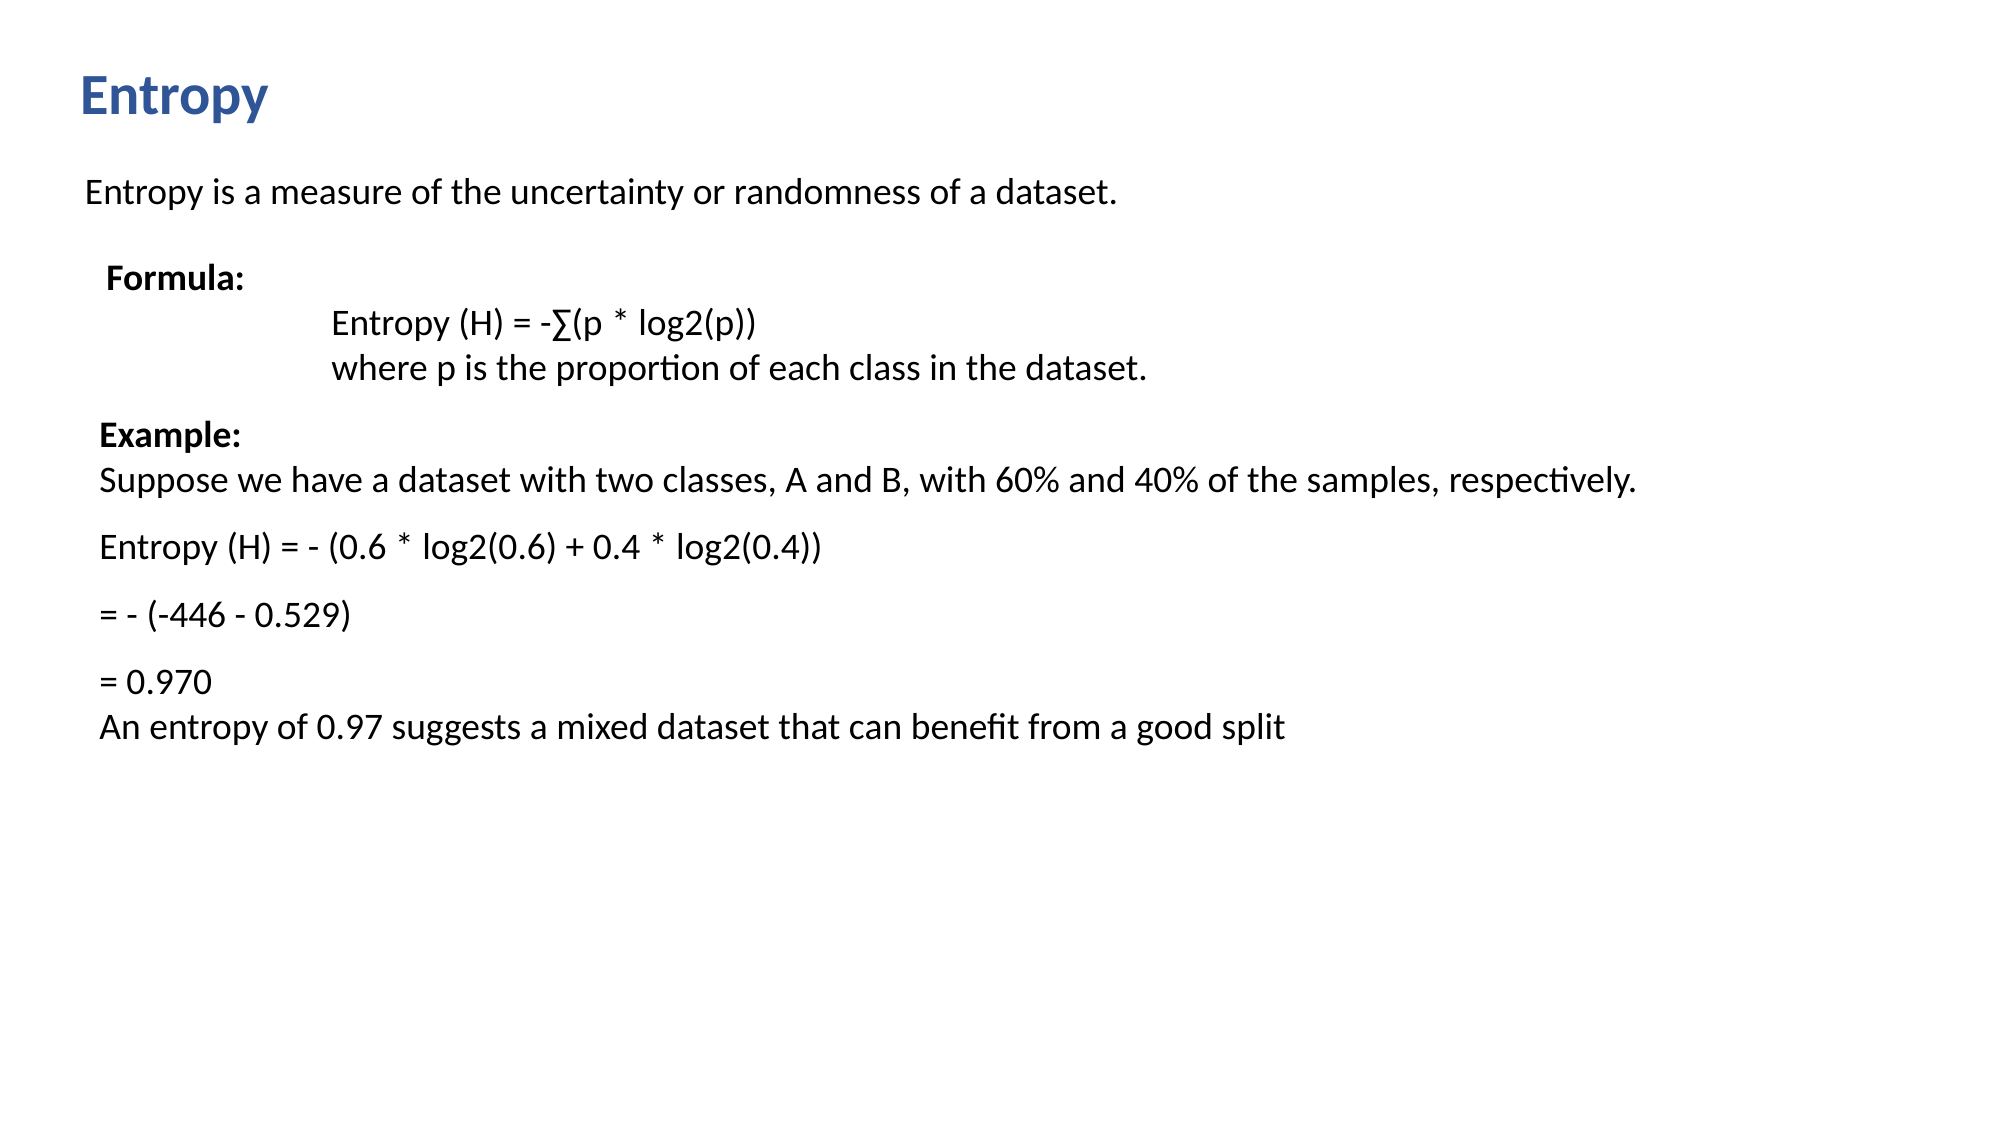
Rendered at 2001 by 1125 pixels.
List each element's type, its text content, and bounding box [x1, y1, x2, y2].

text_box Formula: Entropy (H) = -∑(p * log2(p)) where p is the proportion of each class in the dataset. [91, 245, 1164, 396]
text_box Entropy is a measure of the uncertainty or randomness of a dataset. [70, 159, 1143, 220]
text_box Entropy [65, 49, 285, 135]
text_box Example: Suppose we have a dataset with two classes, A and B, with 60% and 40% of the samples, respectively. Entropy (H) = - (0.6 * log2(0.6) + 0.4 * log2(0.4)) = - (-446 - 0.529) = 0.970 An entropy of 0.97 suggests a mixed dataset that can benefit from a good split [84, 402, 1655, 755]
